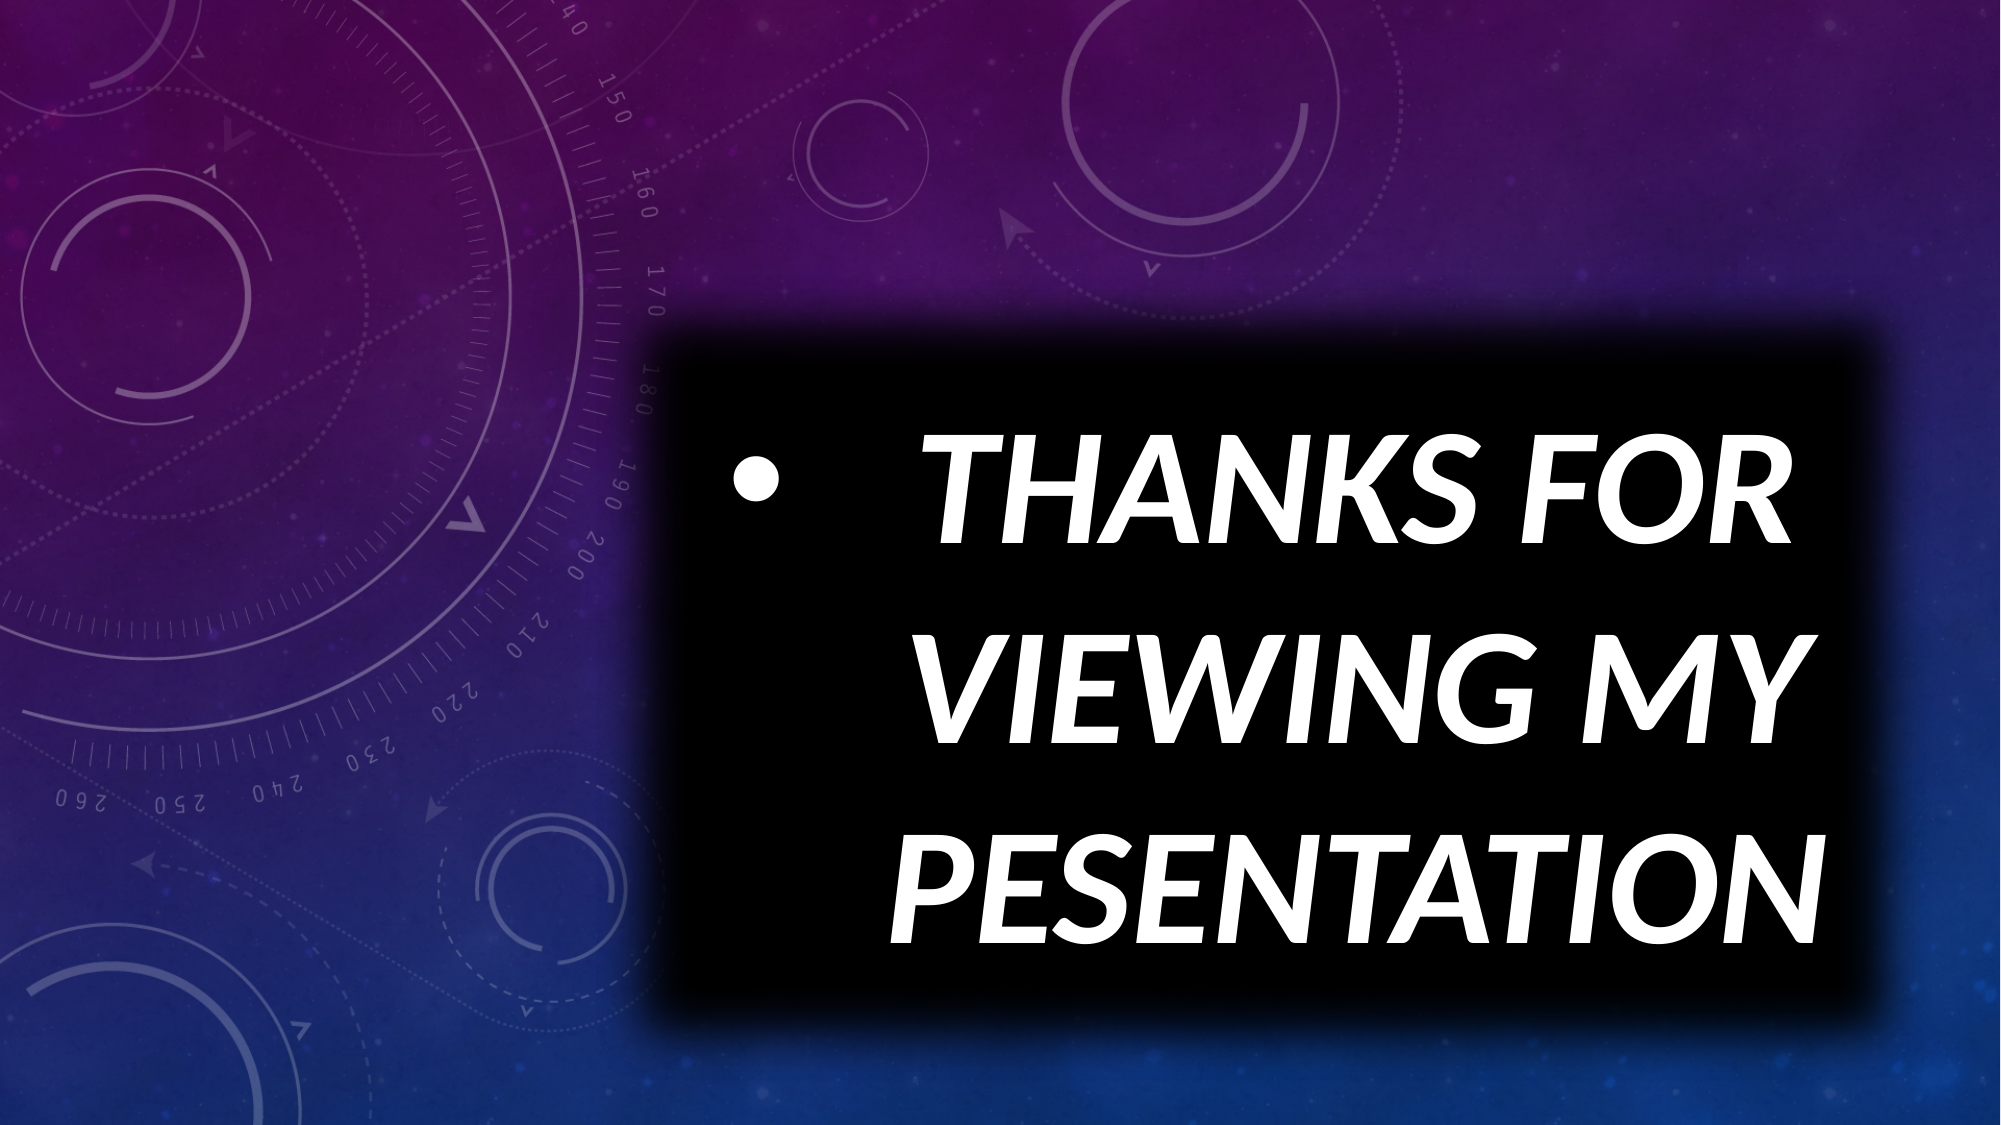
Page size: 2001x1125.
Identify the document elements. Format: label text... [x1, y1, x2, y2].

picture [0, 0, 2001, 1125]
text_box THANKS FOR VIEWING MY PESENTATION [682, 361, 1843, 992]
